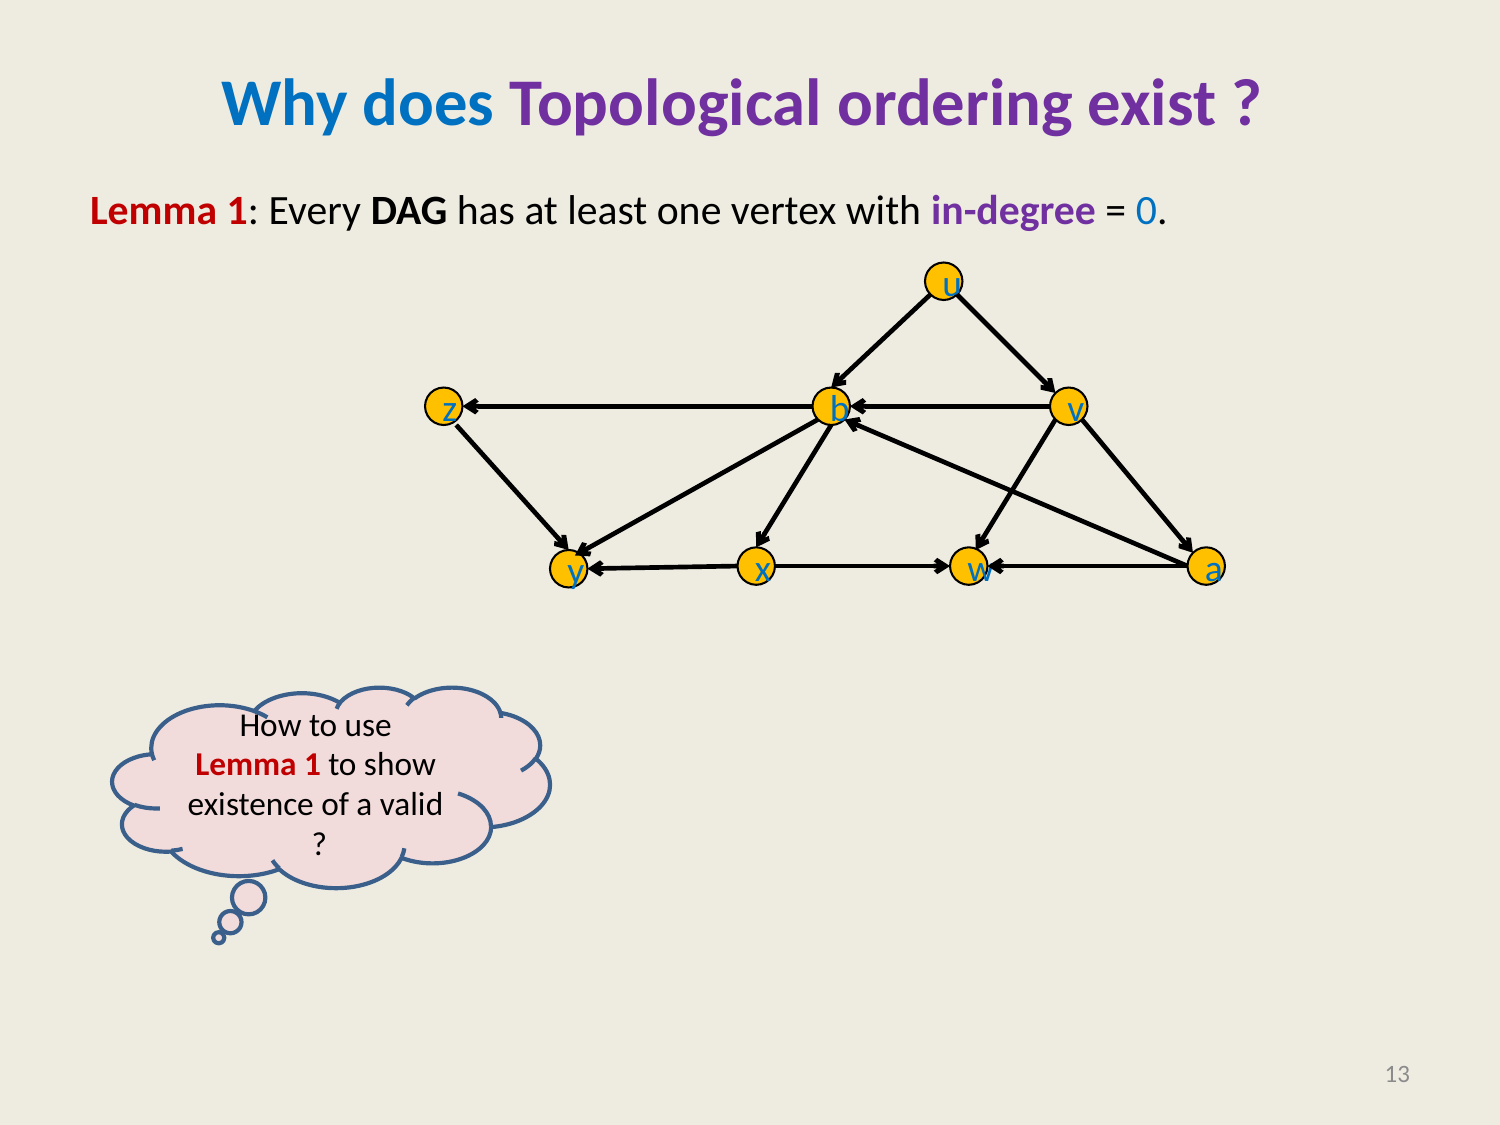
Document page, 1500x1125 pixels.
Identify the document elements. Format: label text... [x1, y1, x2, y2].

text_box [424, 262, 1226, 588]
slide_number 13 [1074, 1042, 1425, 1103]
title Why does Topological ordering exist ? [75, 45, 1425, 174]
list Lemma 1: Every DAG has at least one vertex with in-degree = 0. [75, 174, 1425, 1005]
